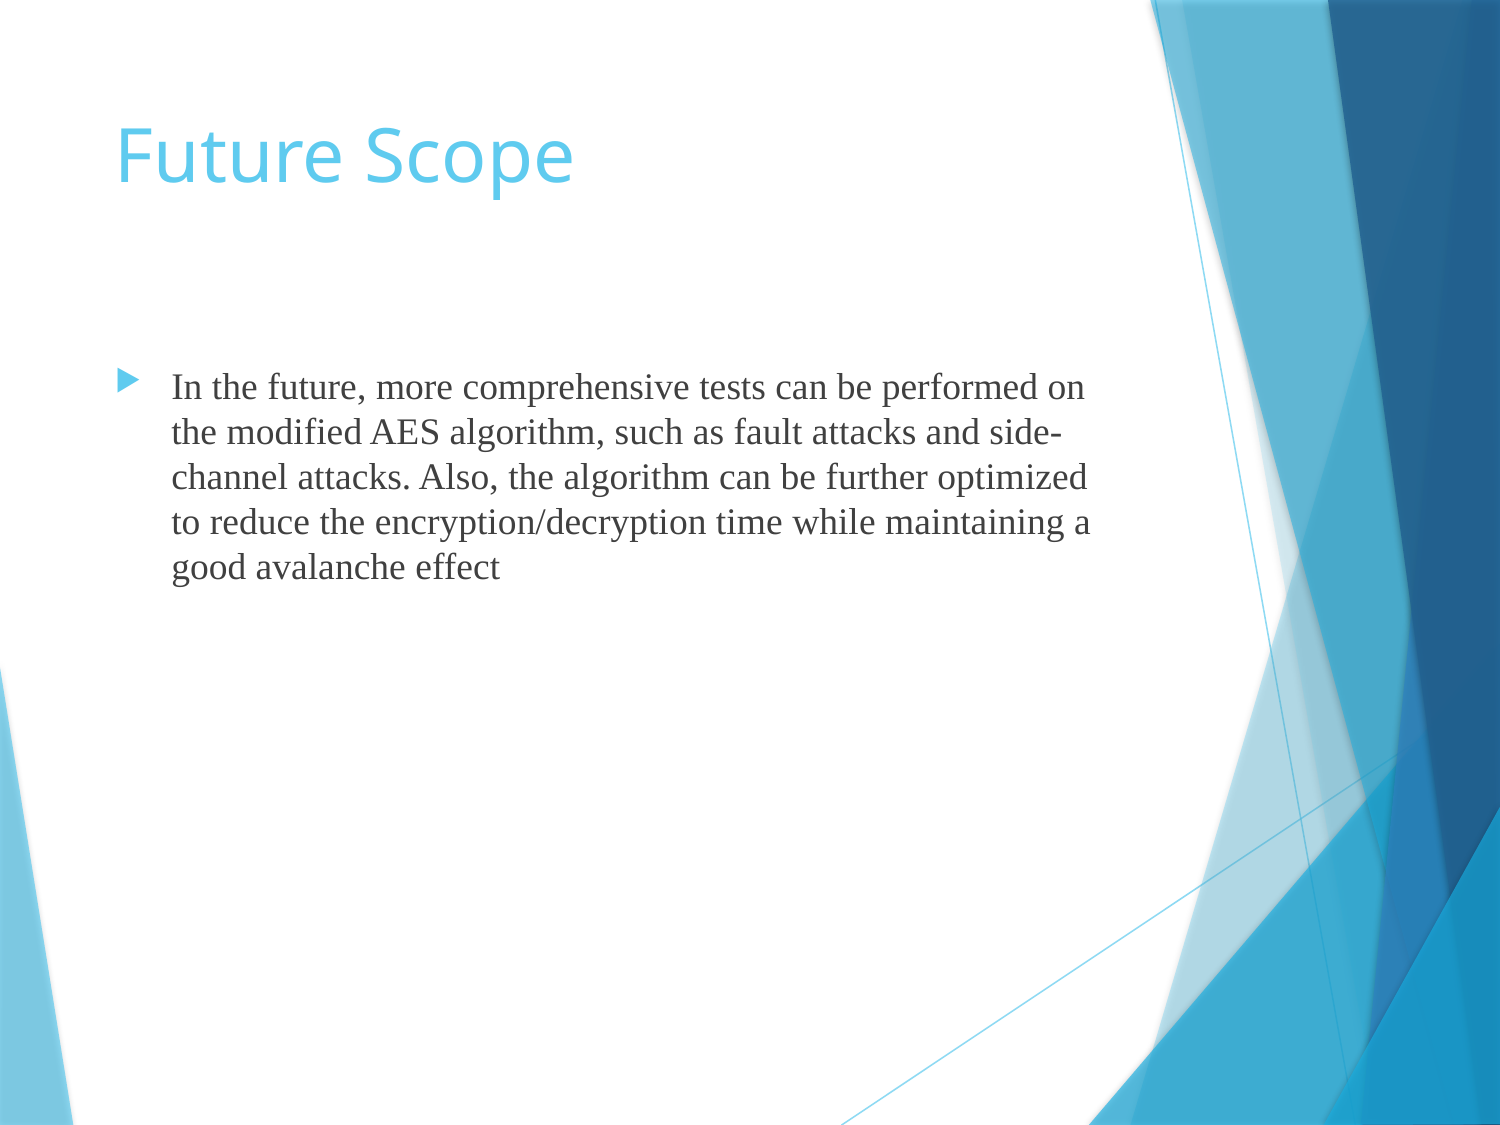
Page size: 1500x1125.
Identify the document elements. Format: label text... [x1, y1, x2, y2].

title Future Scope [99, 99, 1142, 317]
list In the future, more comprehensive tests can be performed on the modified AES algorithm, such as fault attacks and side-channel attacks. Also, the algorithm can be further optimized to reduce the encryption/decryption time while maintaining a good avalanche effect [99, 354, 1142, 992]
